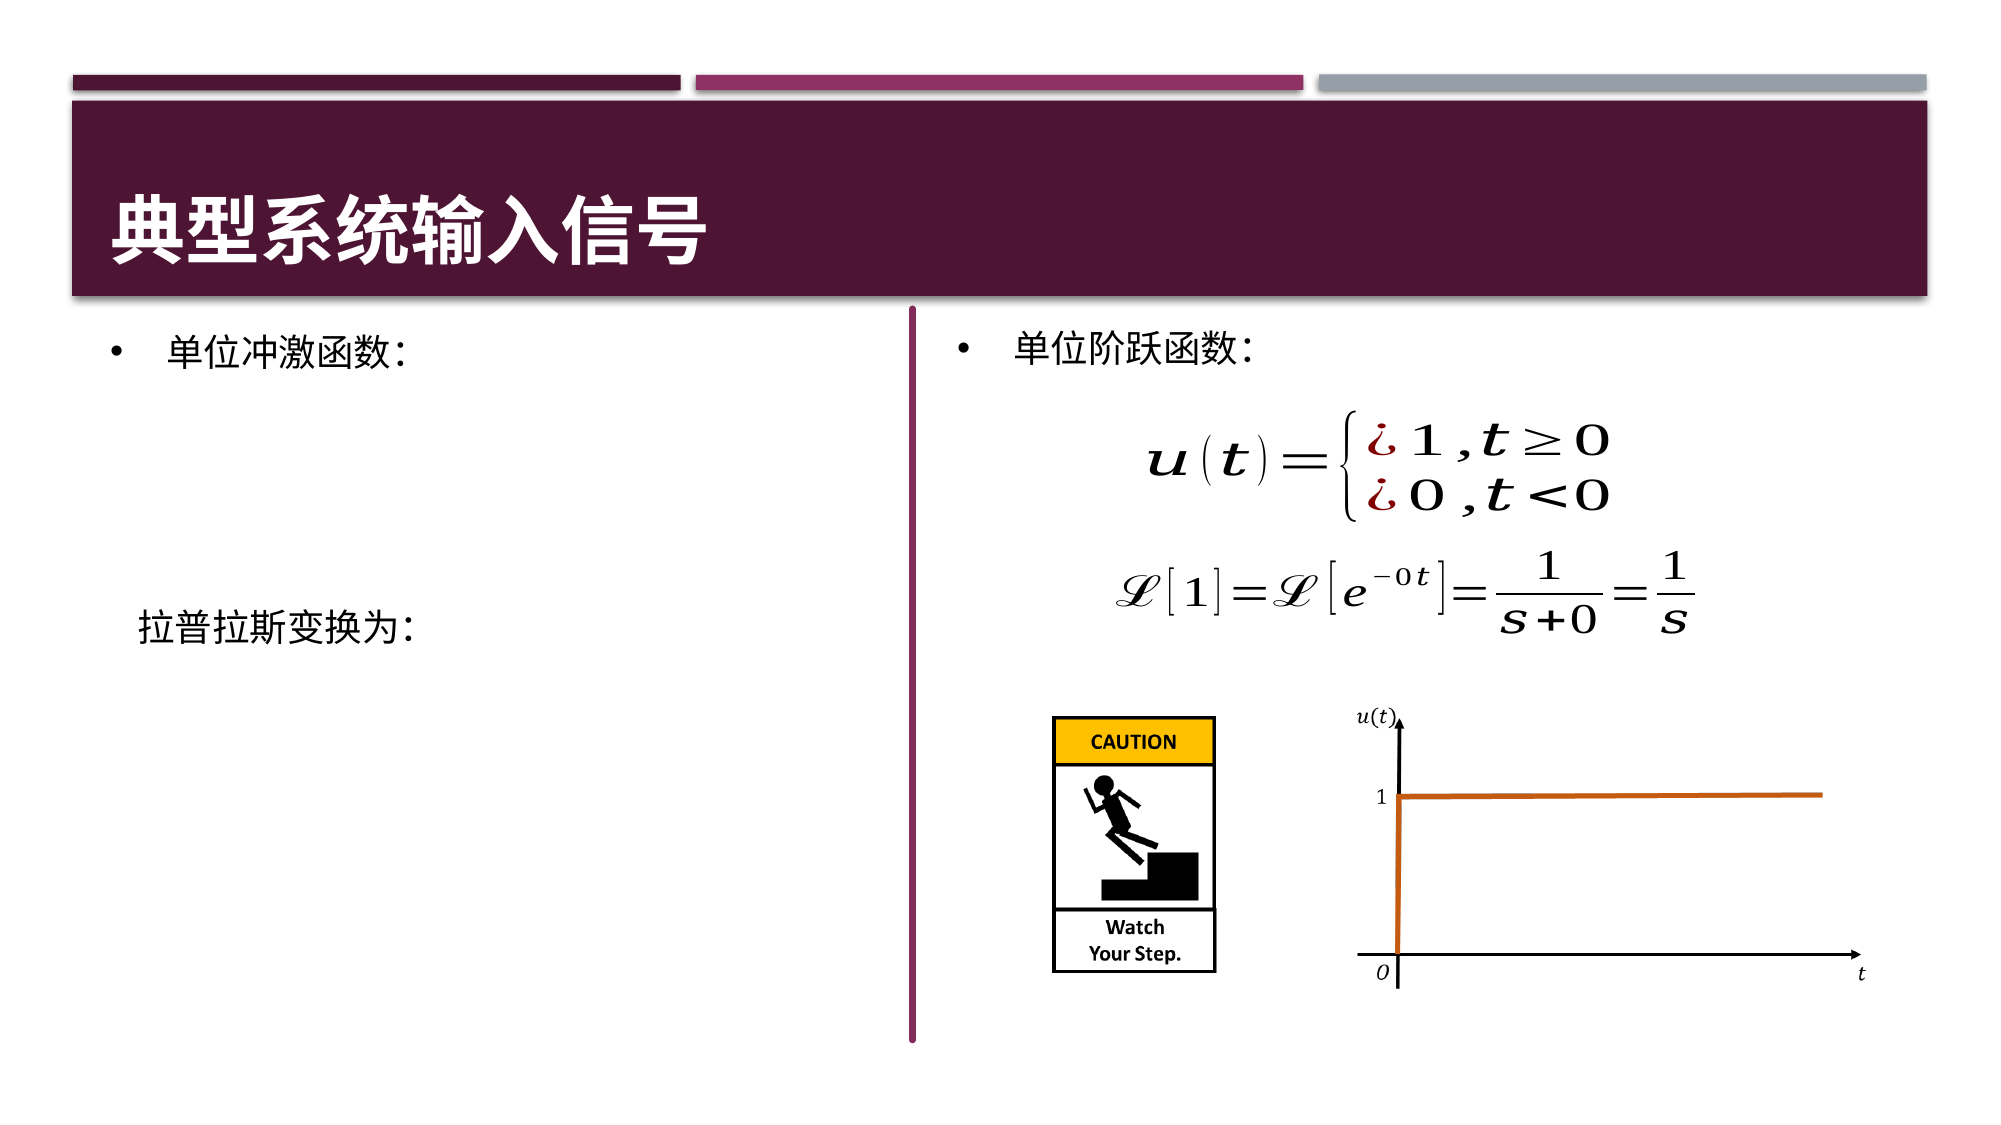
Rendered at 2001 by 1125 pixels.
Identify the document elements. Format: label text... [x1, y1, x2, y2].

title 典型系统输入信号 [95, 115, 1905, 282]
picture [1052, 696, 1878, 991]
text_box 单位冲激函数： [95, 321, 588, 381]
text_box 单位阶跃函数： [942, 317, 1434, 378]
